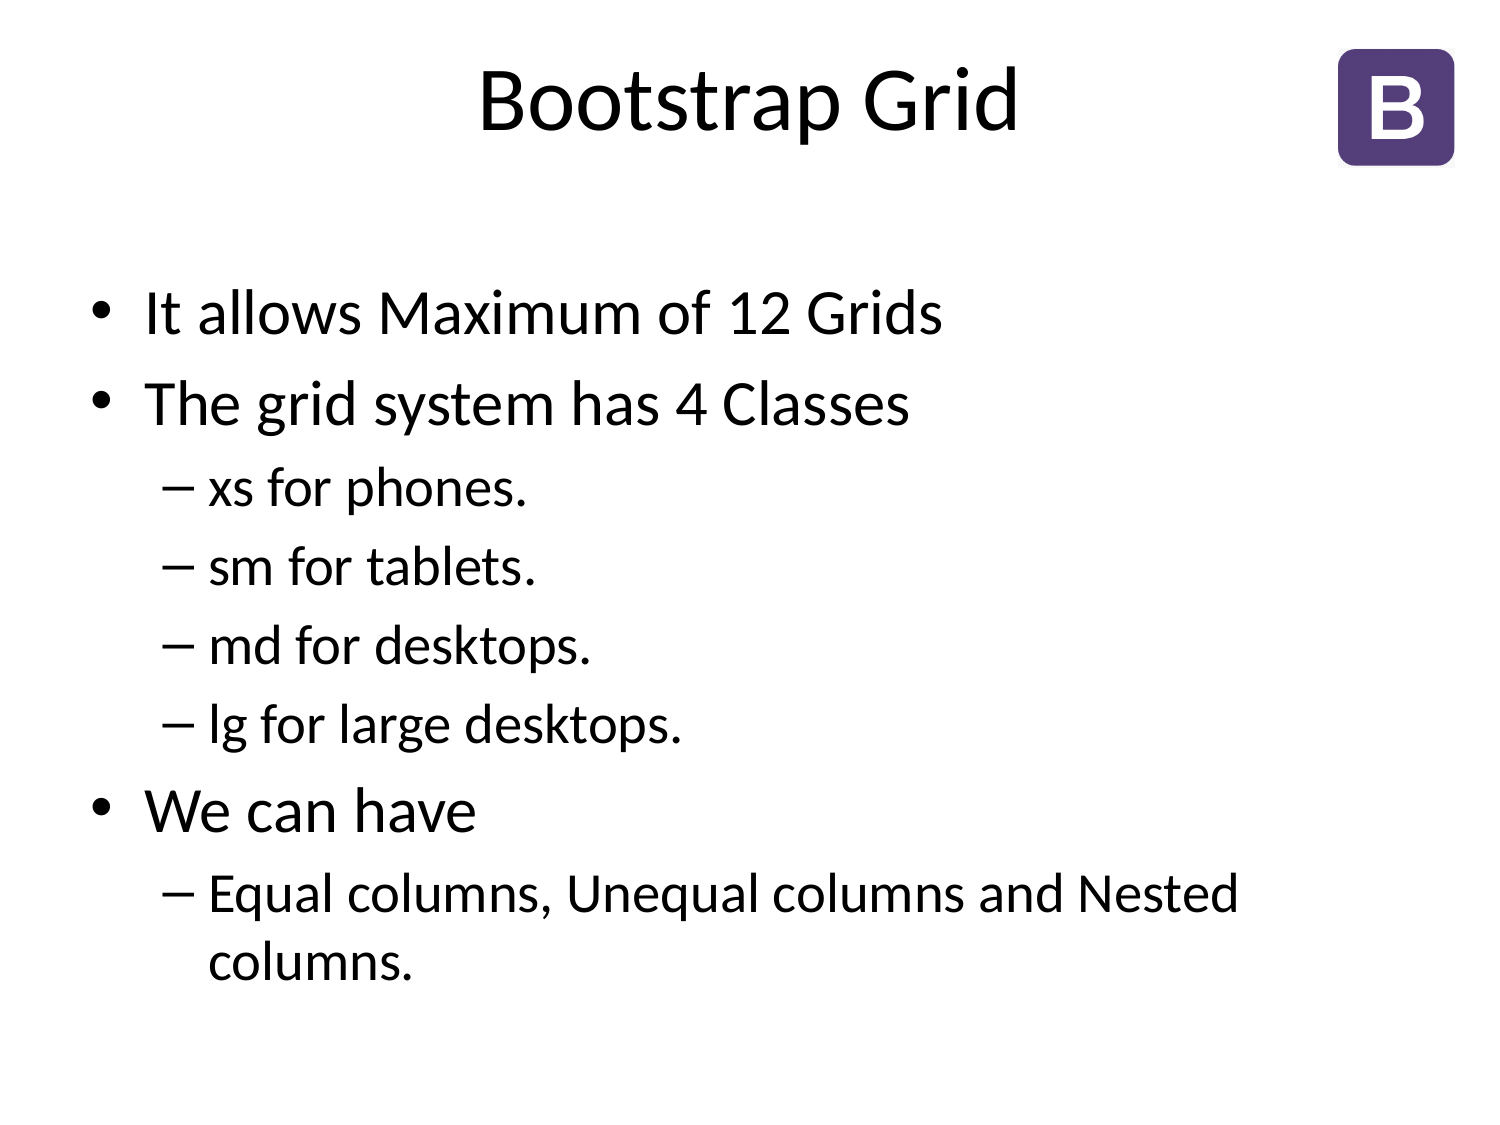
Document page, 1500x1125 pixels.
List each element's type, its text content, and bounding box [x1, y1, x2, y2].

picture [1338, 48, 1455, 168]
list It allows Maximum of 12 Grids The grid system has 4 Classes xs for phones. sm for tablets. md for desktops. lg for large desktops. We can have Equal columns, Unequal columns and Nested columns. [75, 262, 1425, 1005]
title Bootstrap Grid [75, 0, 1425, 188]
